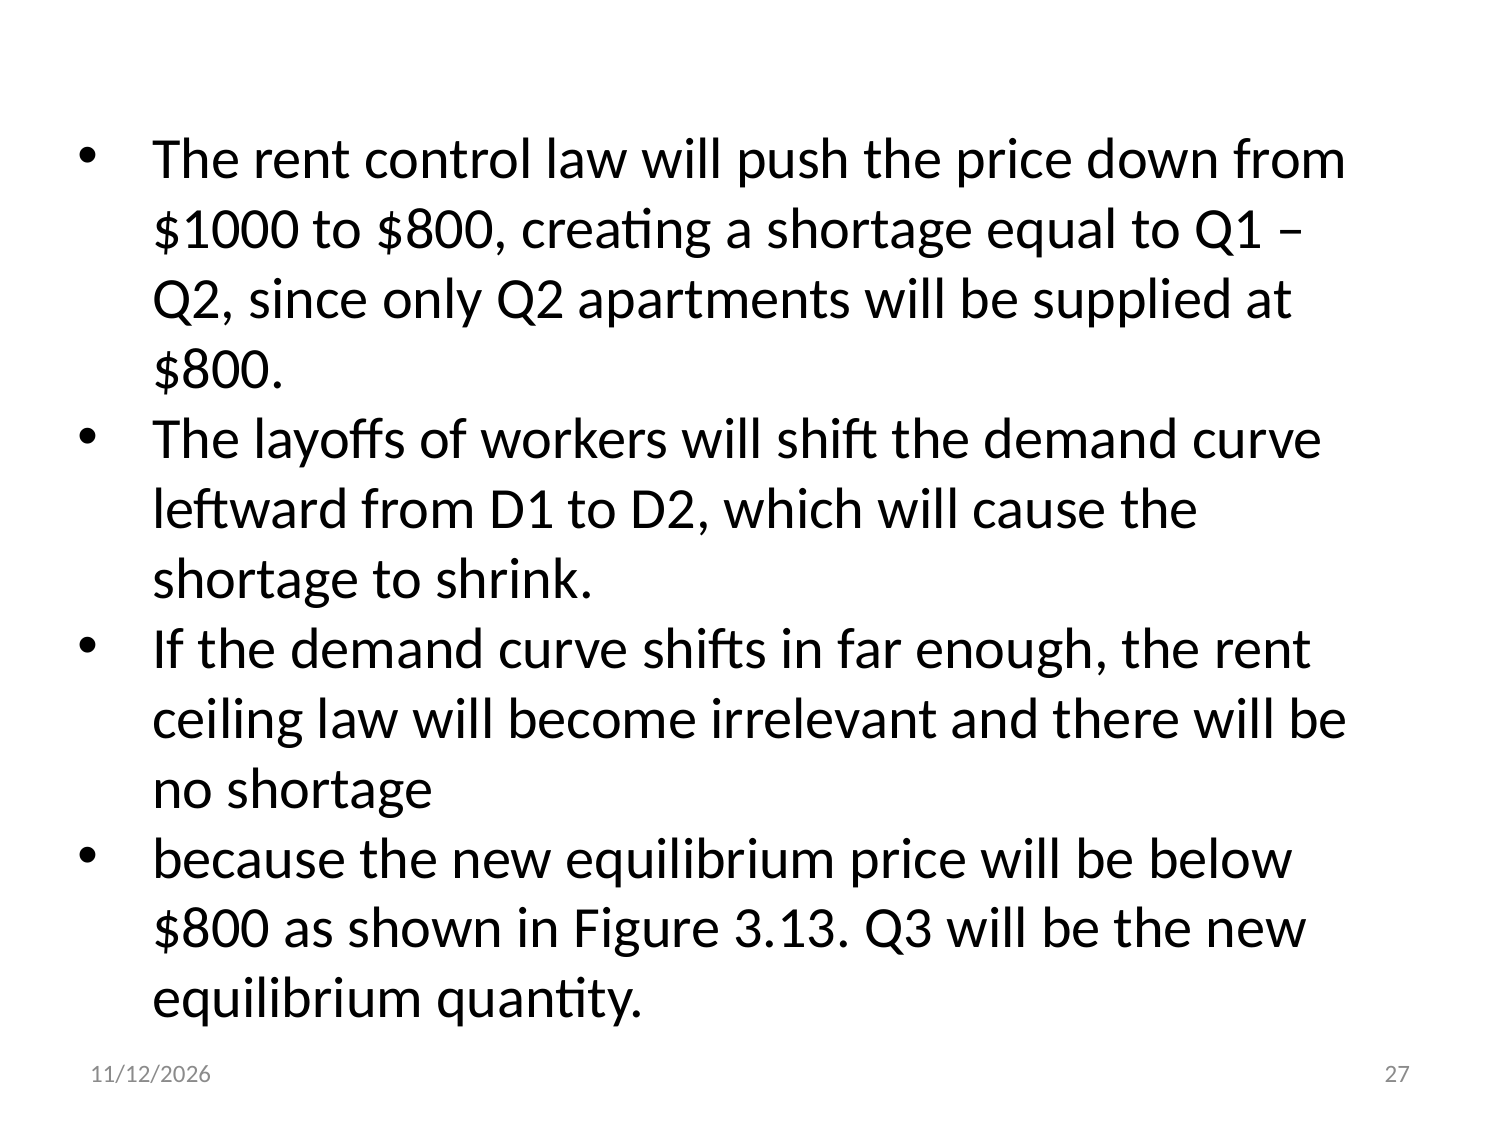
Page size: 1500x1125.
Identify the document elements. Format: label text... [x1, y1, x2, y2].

slide_number 15-Aug-17 [75, 1042, 425, 1103]
slide_number 27 [1074, 1042, 1425, 1103]
text_box The rent control law will push the price down from $1000 to $800, creating a shortage equal to Q1 – Q2, since only Q2 apartments will be supplied at $800. The layoffs of workers will shift the demand curve leftward from D1 to D2, which will cause the shortage to shrink. If the demand curve shifts in far enough, the rent ceiling law will become irrelevant and there will be no shortage because the new equilibrium price will be below $800 as shown in Figure 3.13. Q3 will be the new equilibrium quantity. [62, 112, 1375, 1037]
